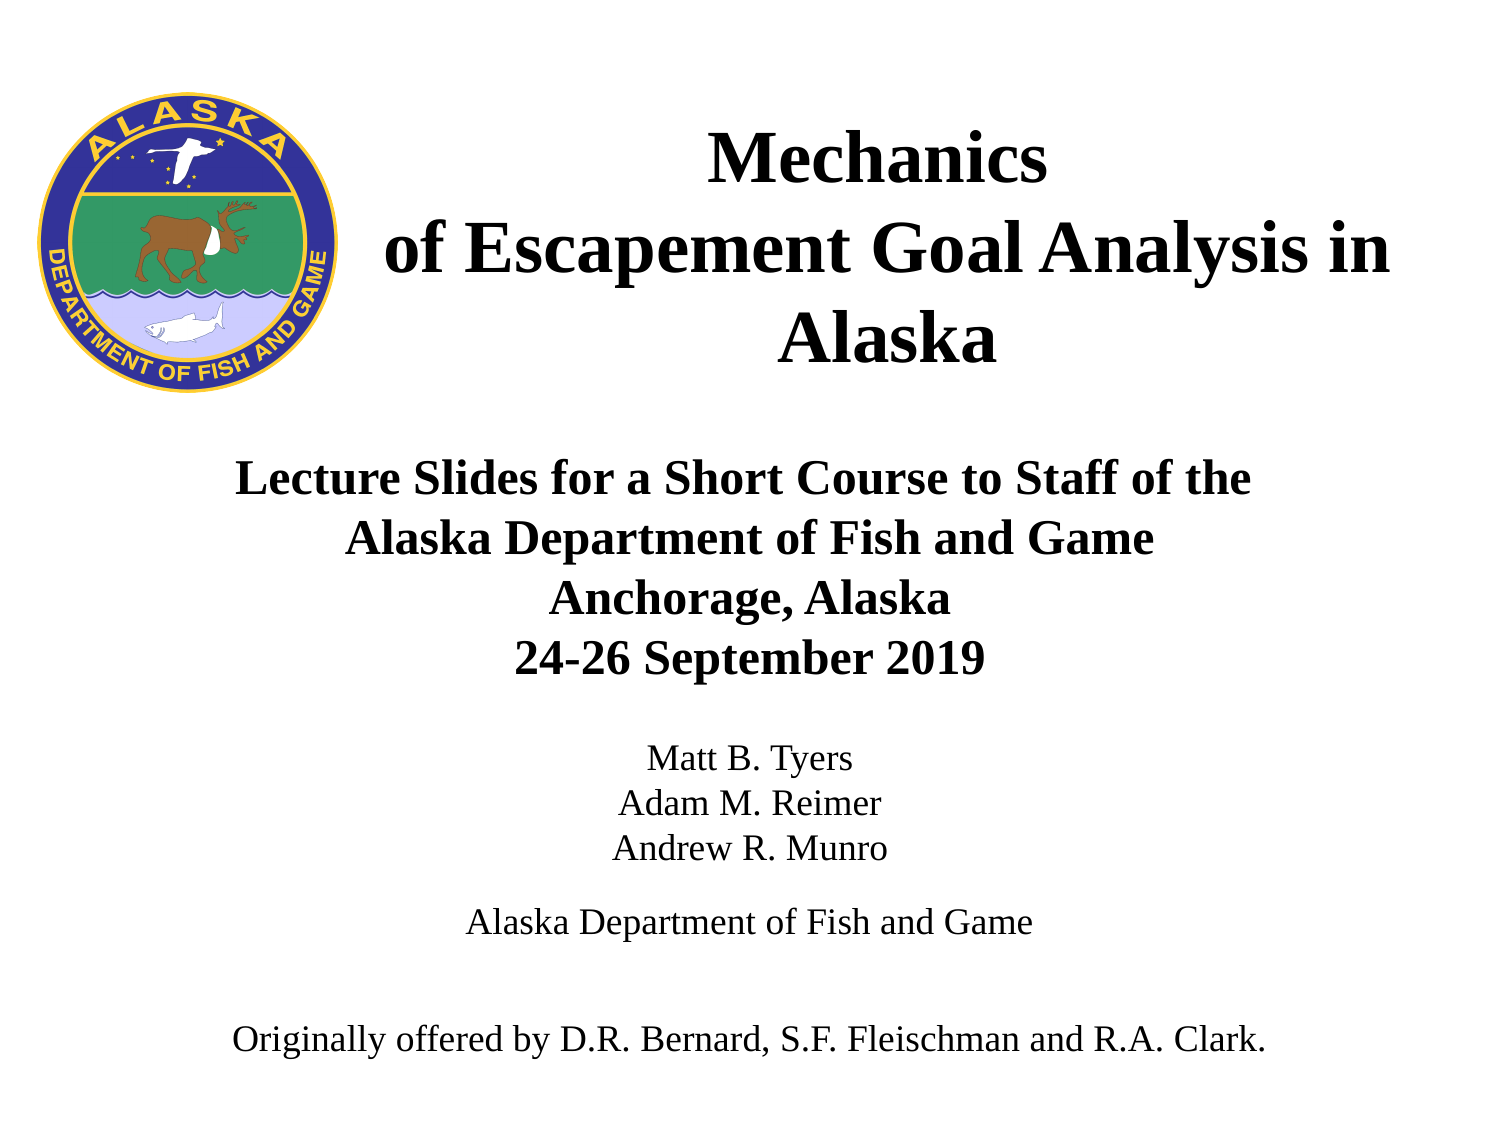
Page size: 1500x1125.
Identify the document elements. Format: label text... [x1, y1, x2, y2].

text_box Matt B. Tyers Adam M. Reimer Andrew R. Munro Alaska Department of Fish and Game Originally offered by D.R. Bernard, S.F. Fleischman and R.A. Clark. [217, 725, 1283, 1066]
text_box Lecture Slides for a Short Course to Staff of the Alaska Department of Fish and Game Anchorage, Alaska 24-26 September 2019 [220, 437, 1280, 693]
picture [37, 92, 338, 394]
text_box Mechanics of Escapement Goal Analysis in Alaska [341, 100, 1438, 386]
